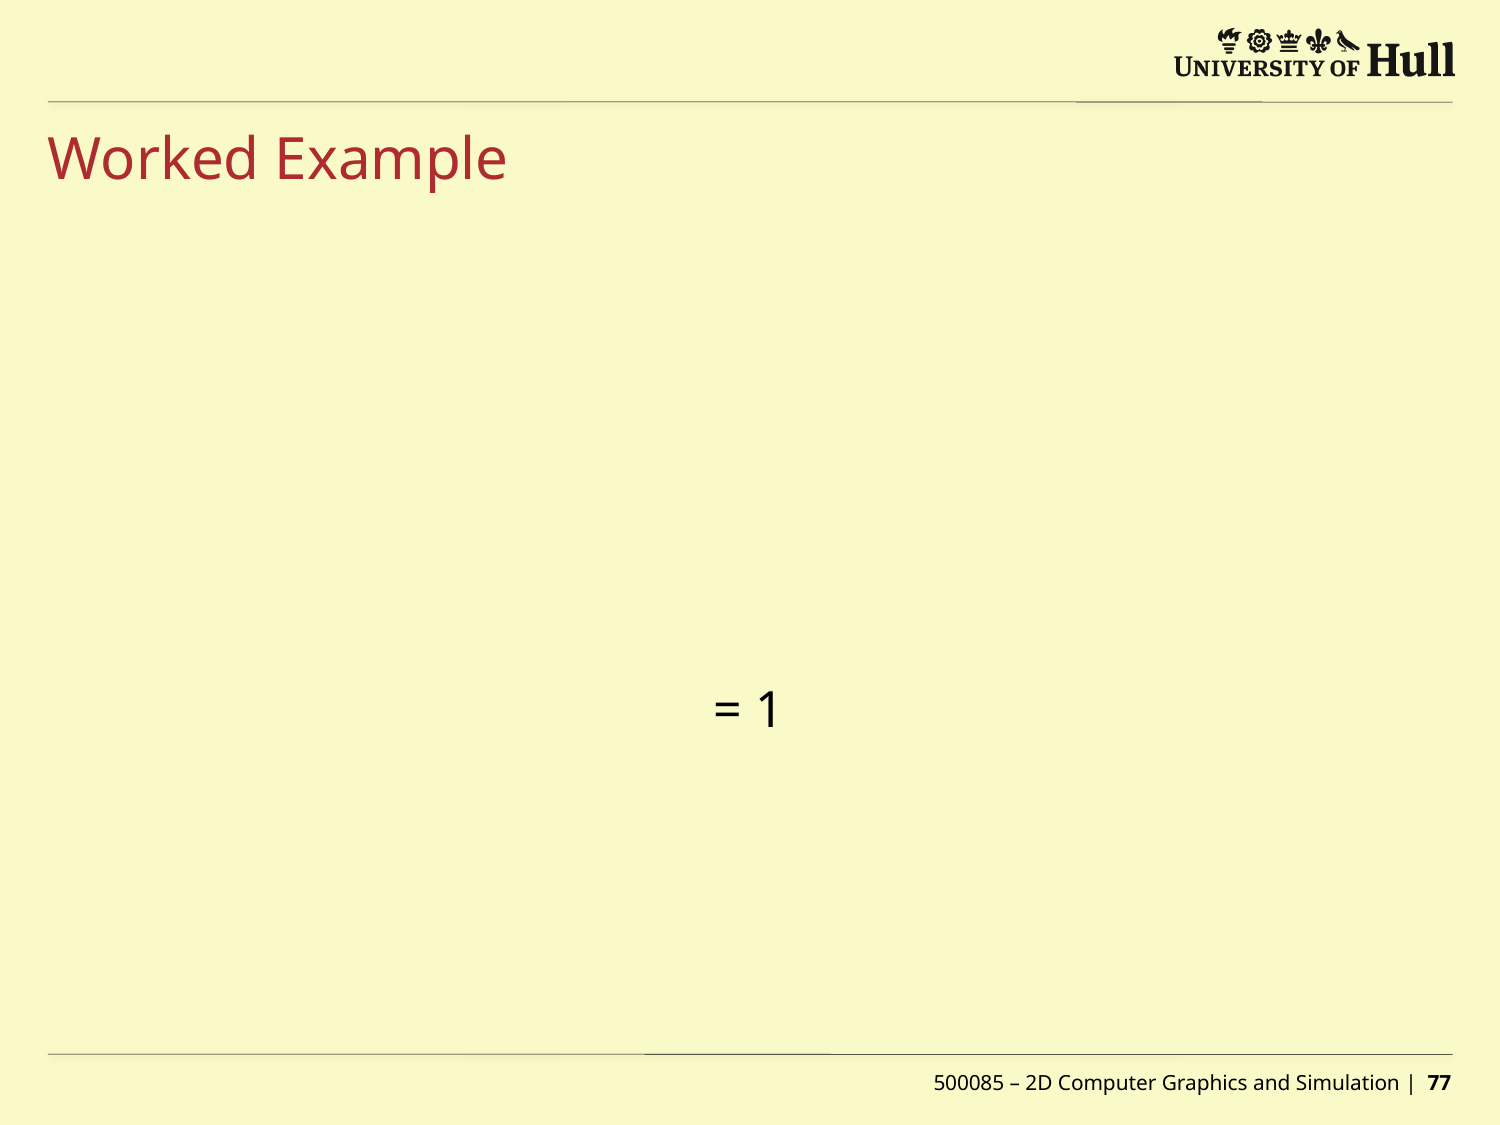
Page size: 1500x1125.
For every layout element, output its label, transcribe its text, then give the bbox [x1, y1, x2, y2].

picture [1154, 8, 1475, 96]
footer 500085 – 2D Computer Graphics and Simulation | 77 [701, 1070, 1452, 1098]
title Worked Example [47, 120, 1453, 275]
